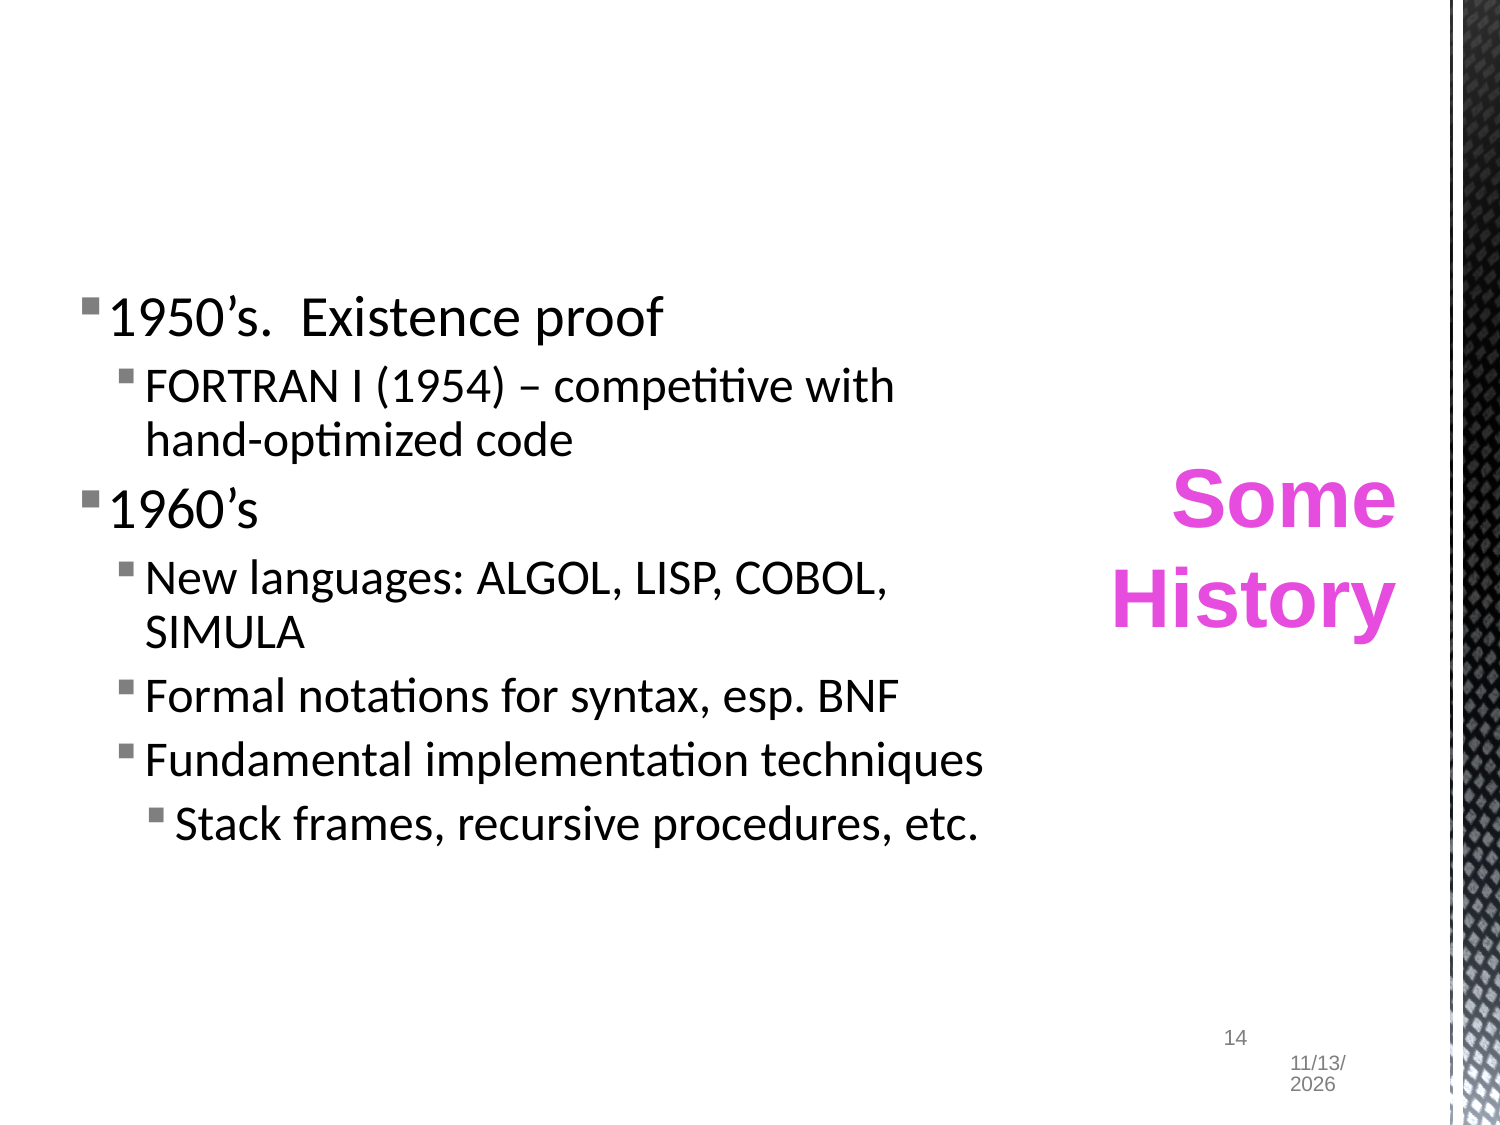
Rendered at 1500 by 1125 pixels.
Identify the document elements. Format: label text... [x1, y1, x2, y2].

list 1950’s. Existence proof FORTRAN I (1954) – competitive with hand-optimized code 1960’s New languages: ALGOL, LISP, COBOL, SIMULA Formal notations for syntax, esp. BNF Fundamental implementation techniques Stack frames, recursive procedures, etc. [62, 99, 1013, 1038]
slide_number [1275, 1050, 1363, 1075]
slide_number 14 [799, 1032, 1263, 1058]
picture [1447, 0, 1500, 1125]
title Some History [950, 75, 1413, 1013]
